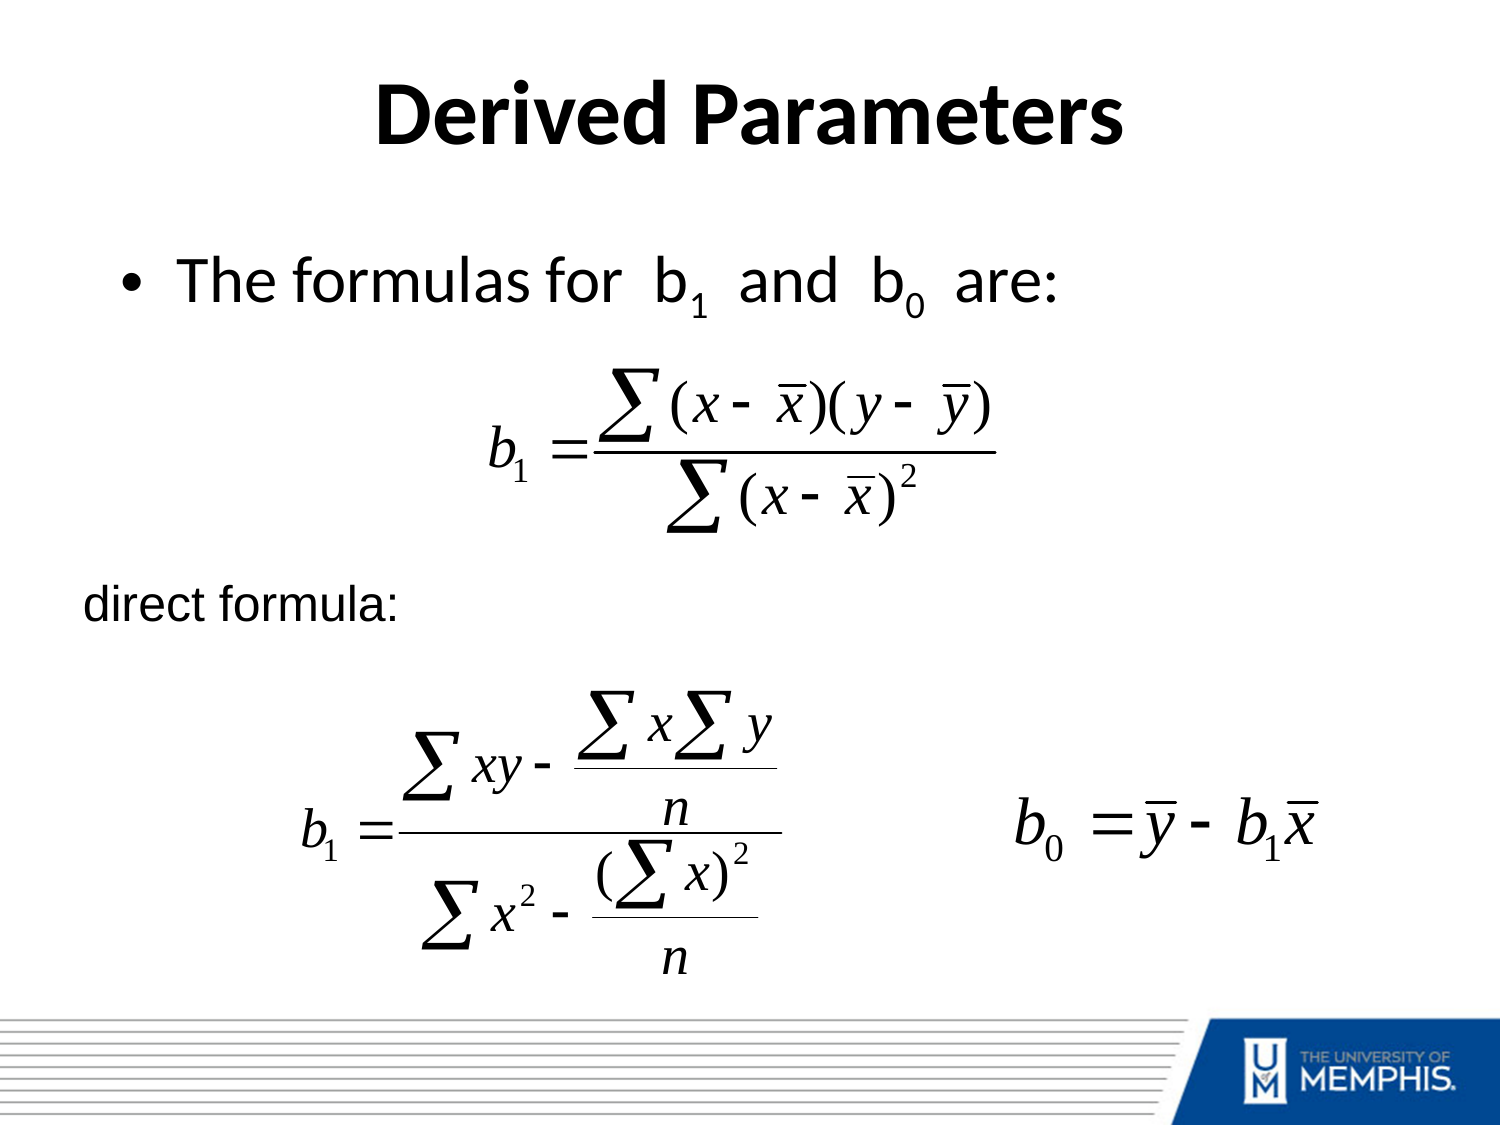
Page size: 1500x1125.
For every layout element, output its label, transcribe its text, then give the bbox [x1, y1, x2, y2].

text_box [292, 678, 794, 988]
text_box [1005, 776, 1331, 878]
text_box The formulas for b1 and b0 are: [105, 228, 1125, 325]
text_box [480, 357, 1006, 548]
picture [0, 0, 1500, 1125]
text_box direct formula: [68, 564, 628, 652]
text_box Derived Parameters [74, 45, 1425, 233]
